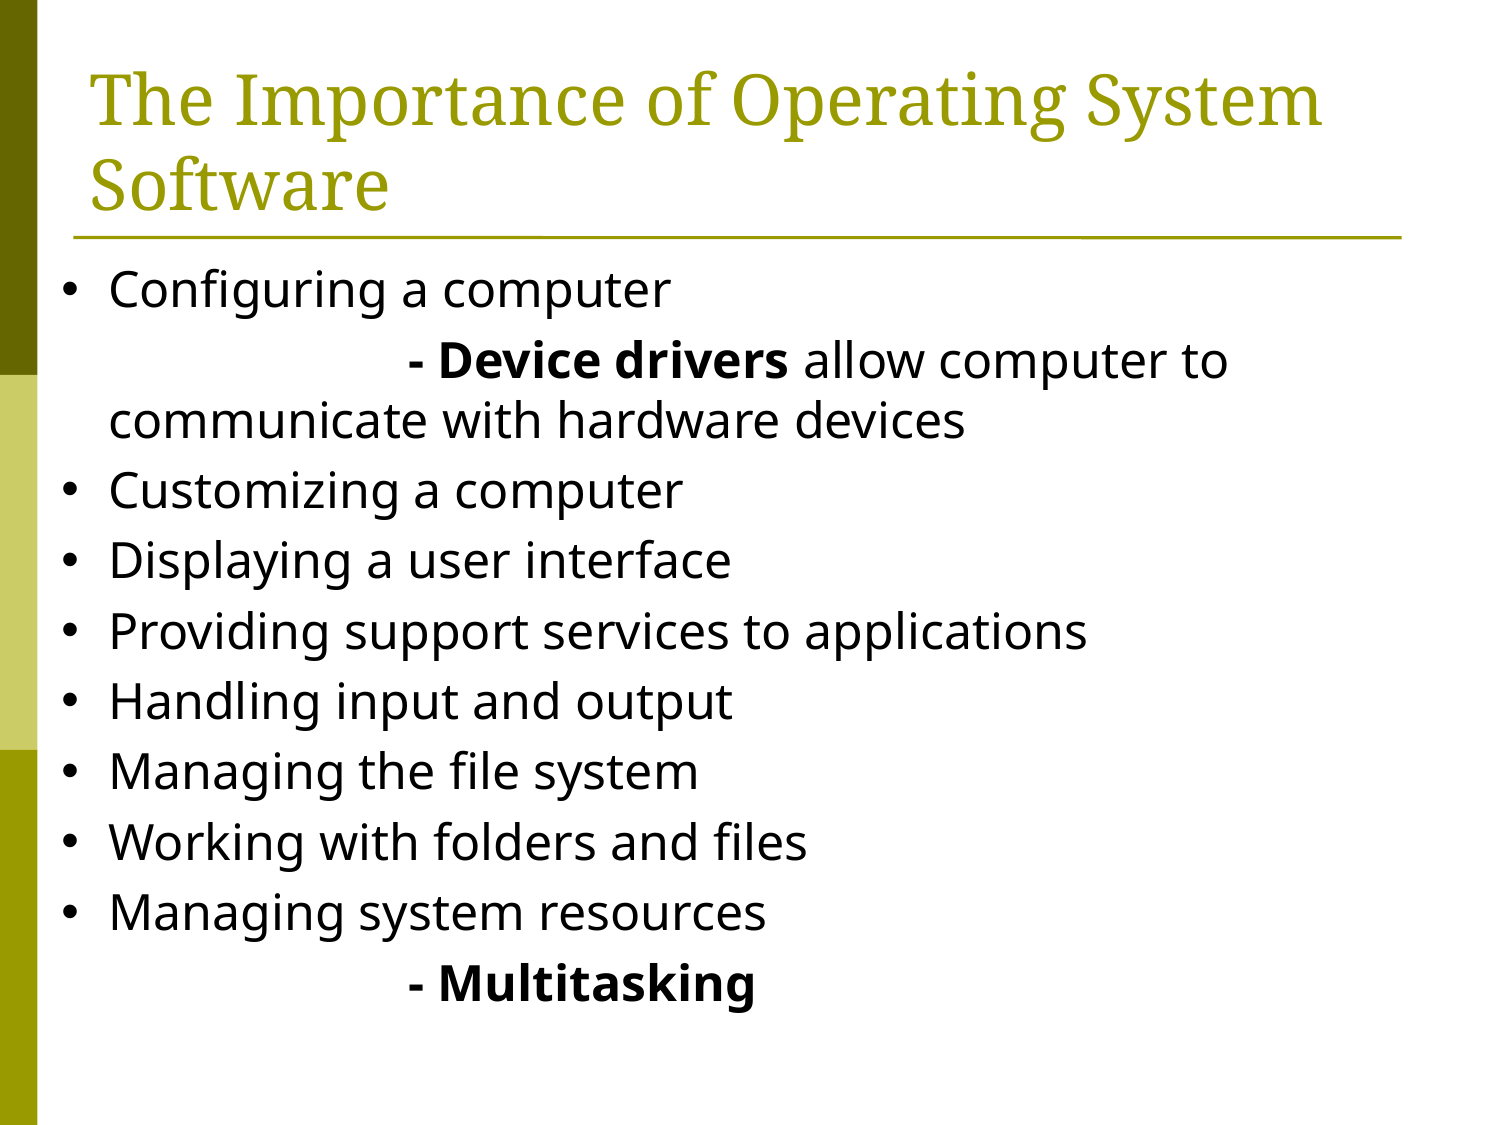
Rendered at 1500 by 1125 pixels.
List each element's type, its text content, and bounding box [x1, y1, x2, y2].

list Configuring a computer - Device drivers allow computer to communicate with hardware devices Customizing a computer Displaying a user interface Providing support services to applications Handling input and output Managing the file system Working with folders and files Managing system resources - Multitasking [37, 249, 1285, 1056]
title The Importance of Operating System Software [74, 45, 1425, 233]
